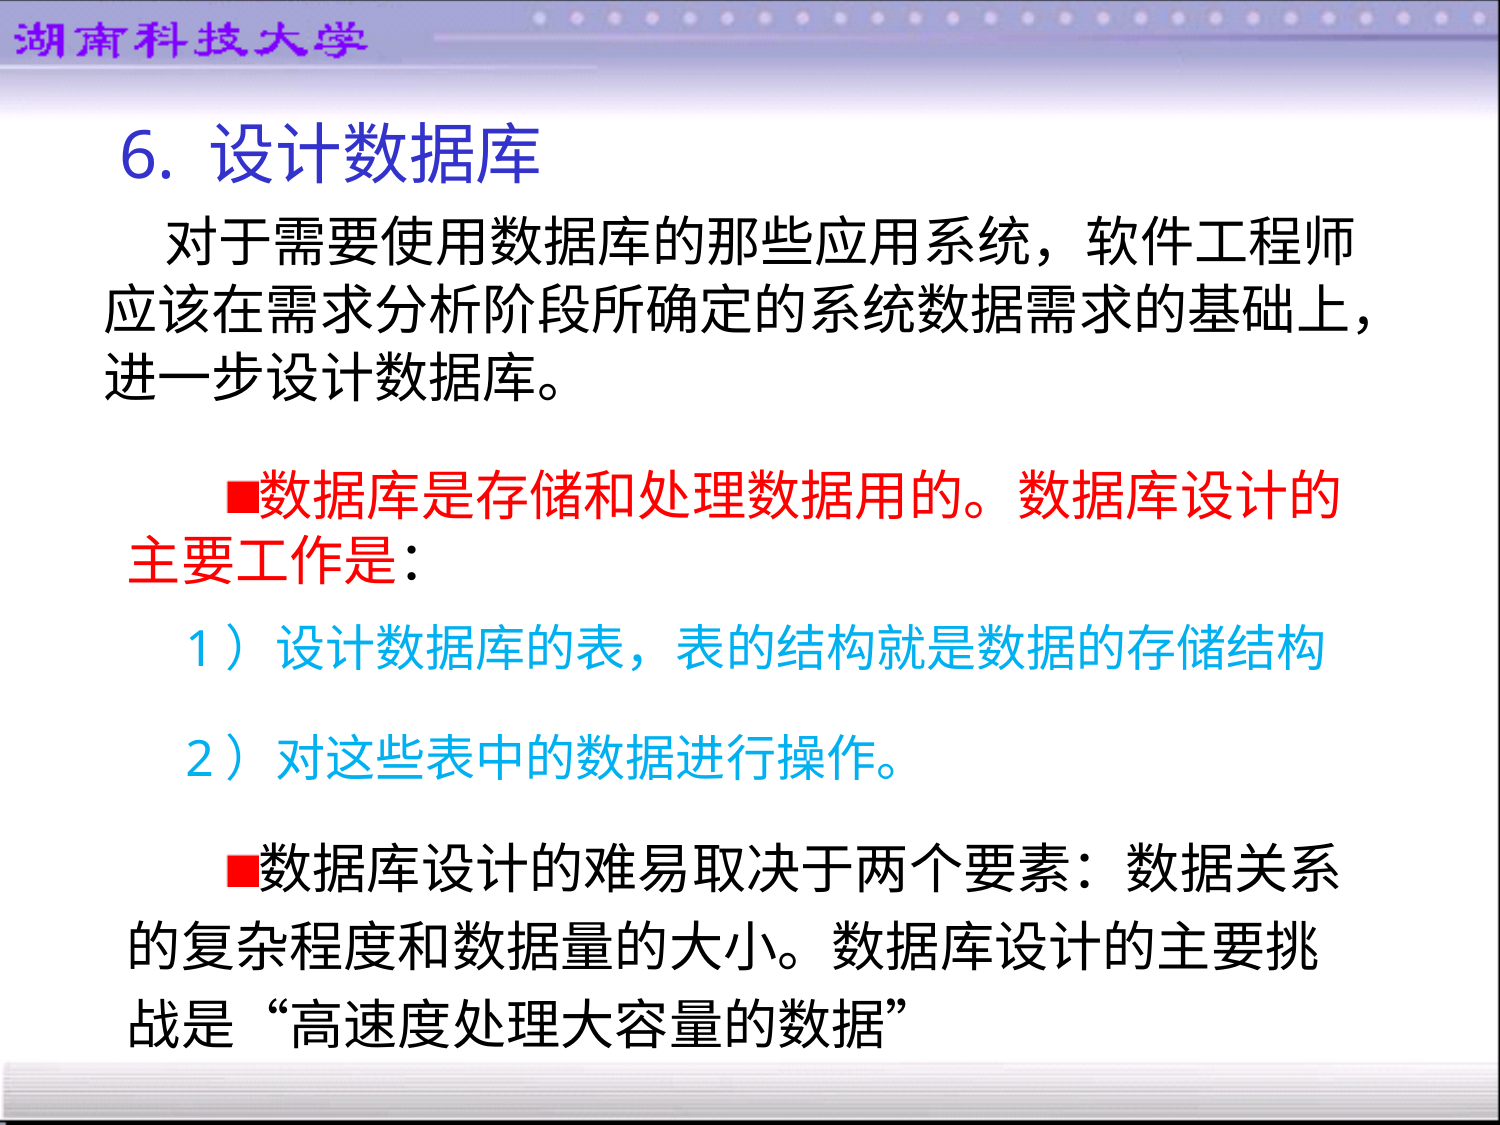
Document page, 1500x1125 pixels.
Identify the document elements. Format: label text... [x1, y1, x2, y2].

text_box 数据库是存储和处理数据用的。数据库设计的主要工作是： 1）设计数据库的表，表的结构就是数据的存储结构 2）对这些表中的数据进行操作。 数据库设计的难易取决于两个要素：数据关系的复杂程度和数据量的大小。数据库设计的主要挑战是“高速度处理大容量的数据” [76, 453, 1376, 1071]
subtitle 6. 设计数据库 对于需要使用数据库的那些应用系统，软件工程师应该在需求分析阶段所确定的系统数据需求的基础上，进一步设计数据库。 [41, 113, 1417, 421]
picture [0, 0, 1500, 1125]
